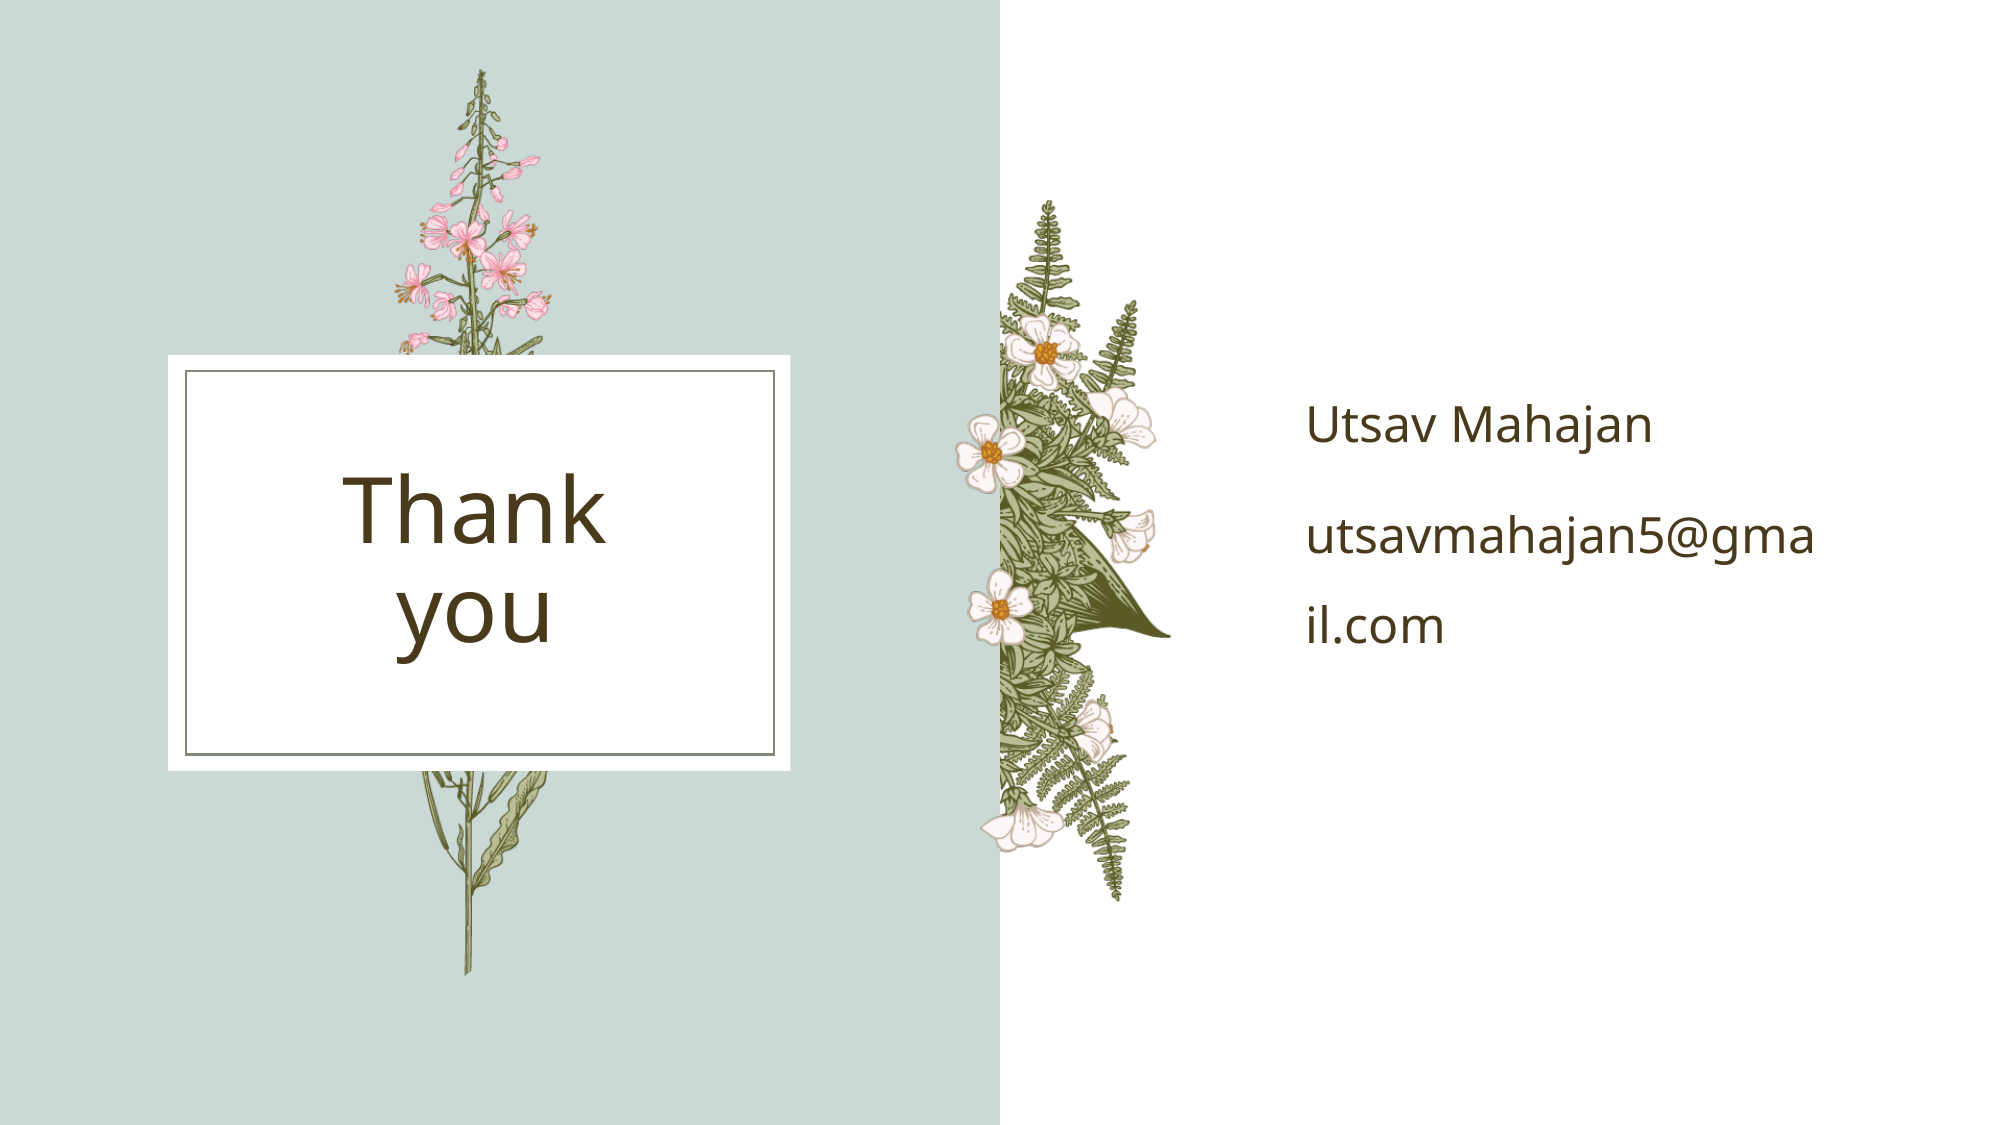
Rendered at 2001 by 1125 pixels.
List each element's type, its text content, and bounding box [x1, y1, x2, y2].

title Thank you [241, 473, 710, 653]
picture [947, 190, 1186, 912]
picture [380, 771, 571, 987]
picture [380, 62, 578, 354]
list Utsav Mahajan utsavmahajan5@gmail.com [1290, 329, 1839, 797]
